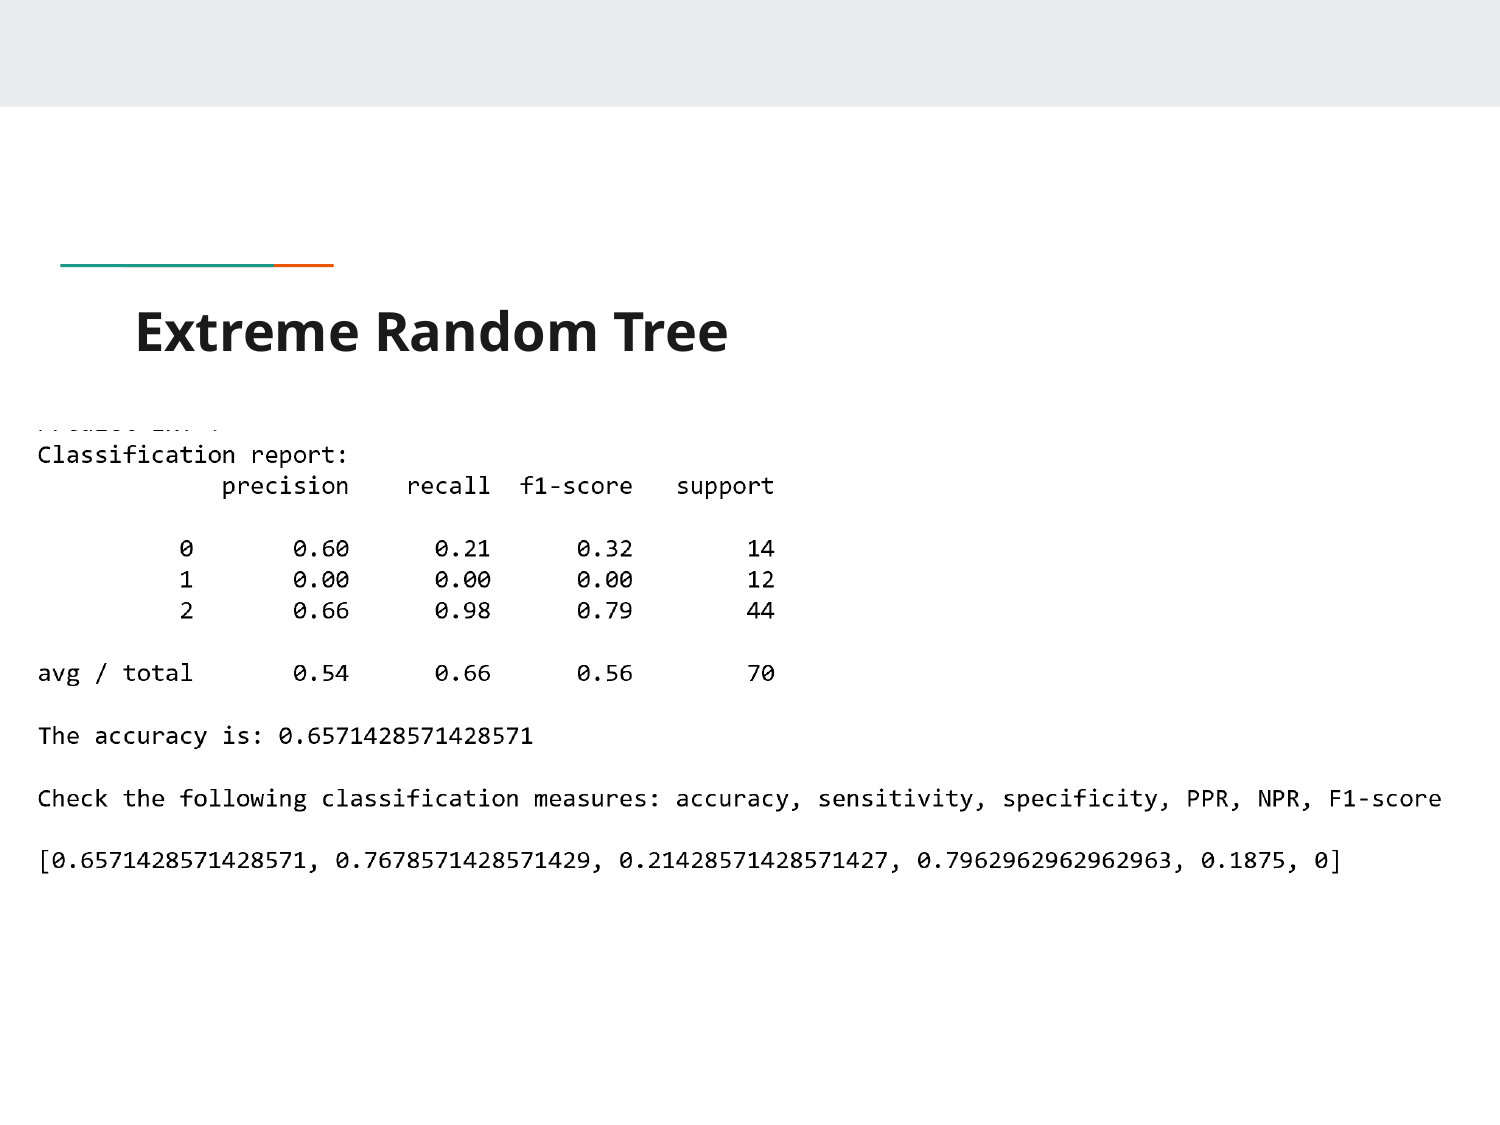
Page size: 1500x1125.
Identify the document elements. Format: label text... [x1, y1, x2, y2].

picture [24, 430, 1476, 880]
title Extreme Random Tree [119, 282, 1381, 400]
